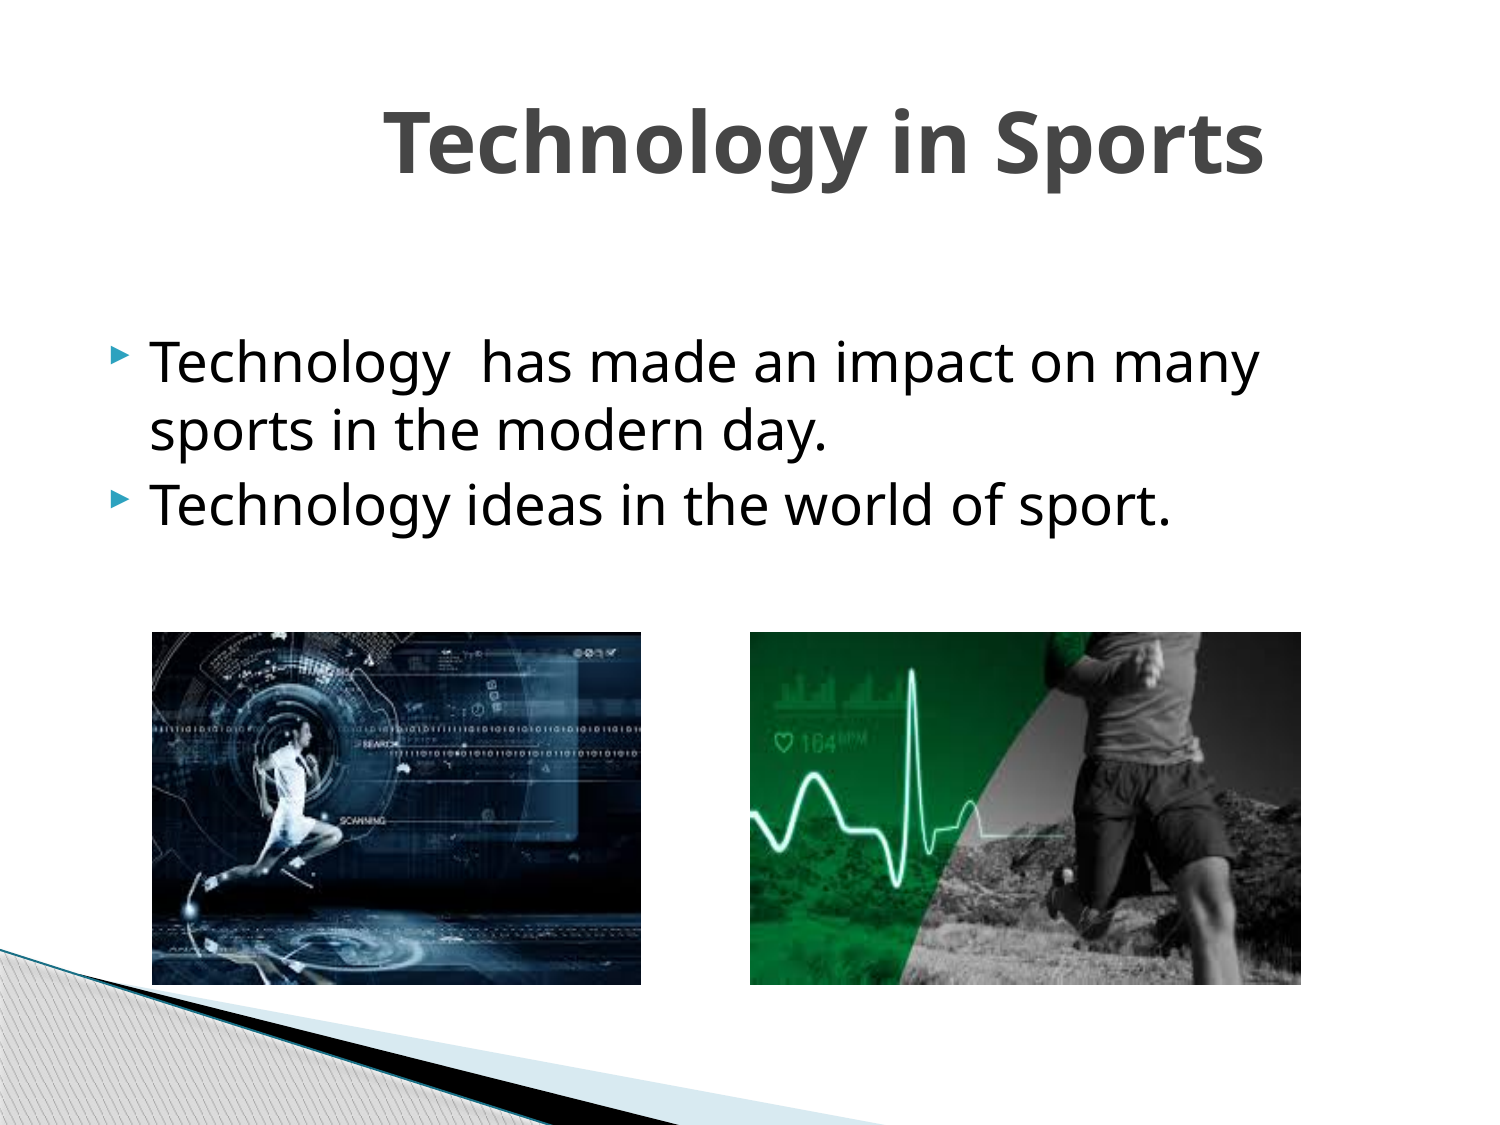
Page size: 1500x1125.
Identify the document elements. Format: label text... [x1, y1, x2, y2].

title Technology in Sports [75, 45, 1425, 233]
list Technology has made an impact on many sports in the modern day. Technology ideas in the world of sport. [75, 243, 1425, 986]
picture [152, 632, 641, 985]
picture [749, 632, 1302, 985]
